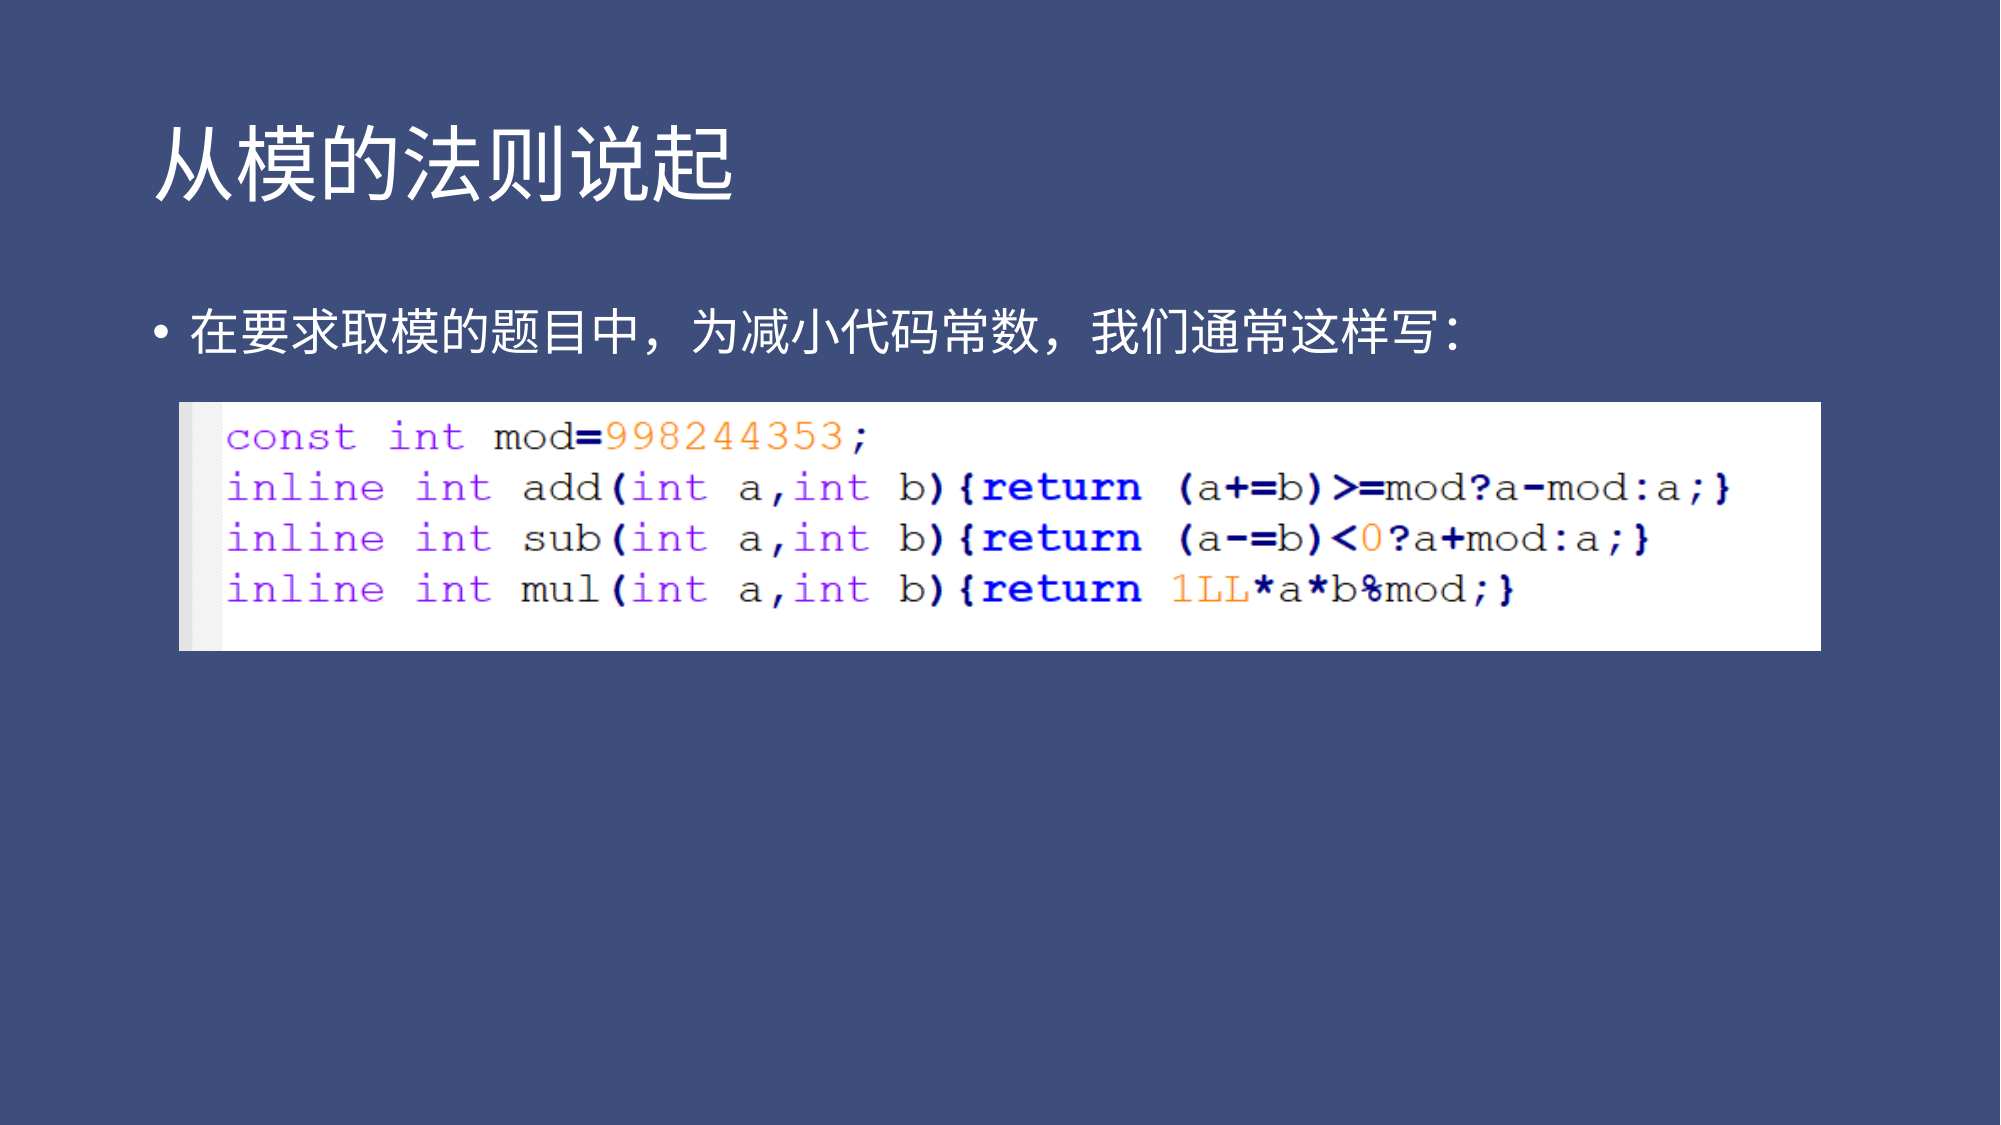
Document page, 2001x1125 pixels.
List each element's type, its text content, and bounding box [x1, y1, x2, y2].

list 在要求取模的题目中，为减小代码常数，我们通常这样写： [137, 299, 1863, 1014]
title 从模的法则说起 [137, 59, 1863, 278]
picture [179, 402, 1821, 651]
